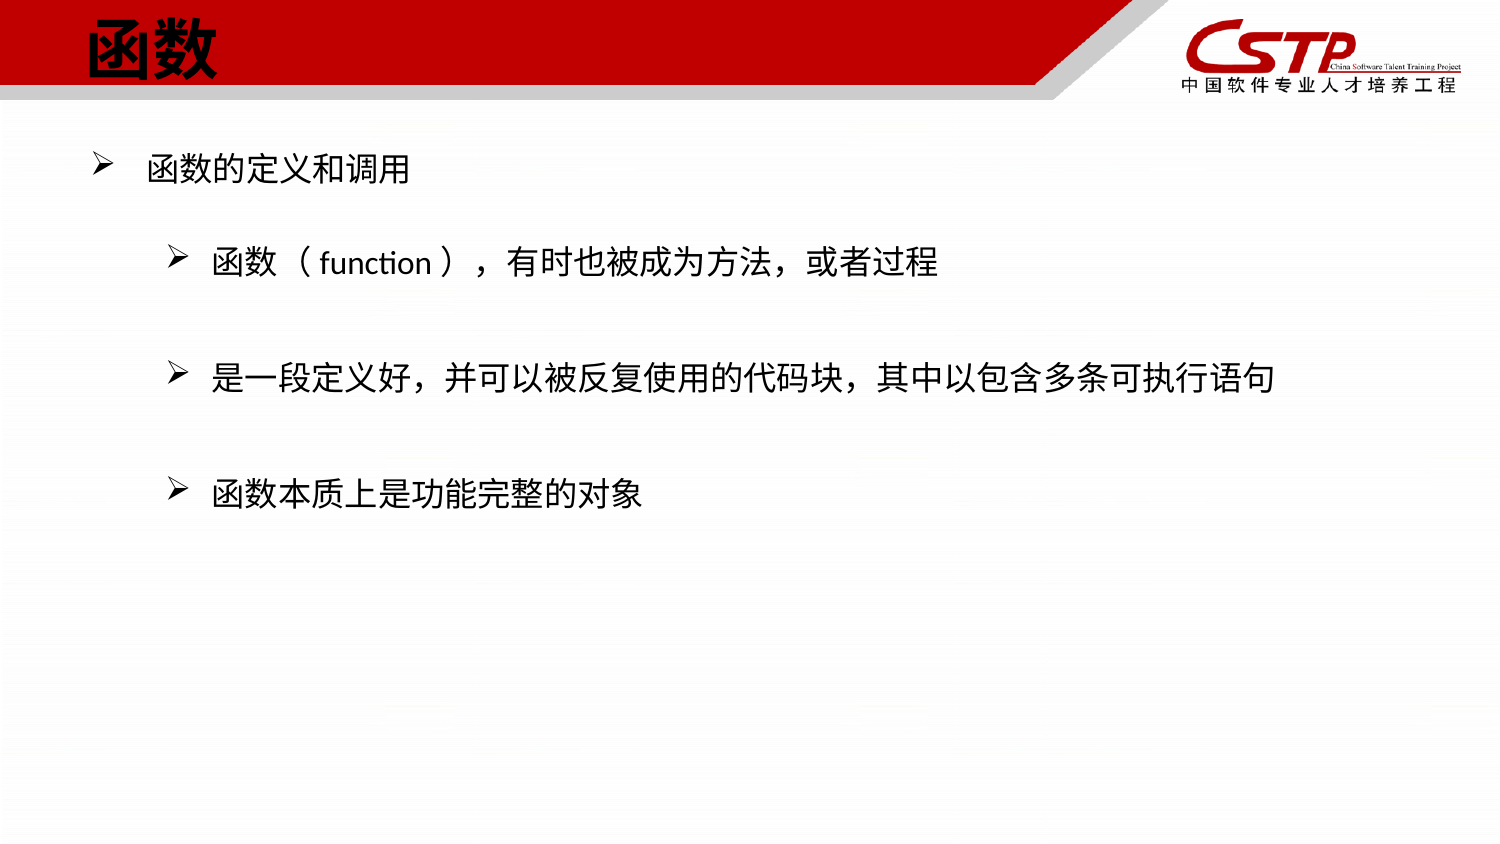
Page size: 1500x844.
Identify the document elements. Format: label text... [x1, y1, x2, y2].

list 函数的定义和调用 函数（function），有时也被成为方法，或者过程 是一段定义好，并可以被反复使用的代码块，其中以包含多条可执行语句 函数本质上是功能完整的对象 [75, 140, 1425, 797]
title 函数 [70, 11, 1421, 84]
picture [0, 0, 1500, 844]
